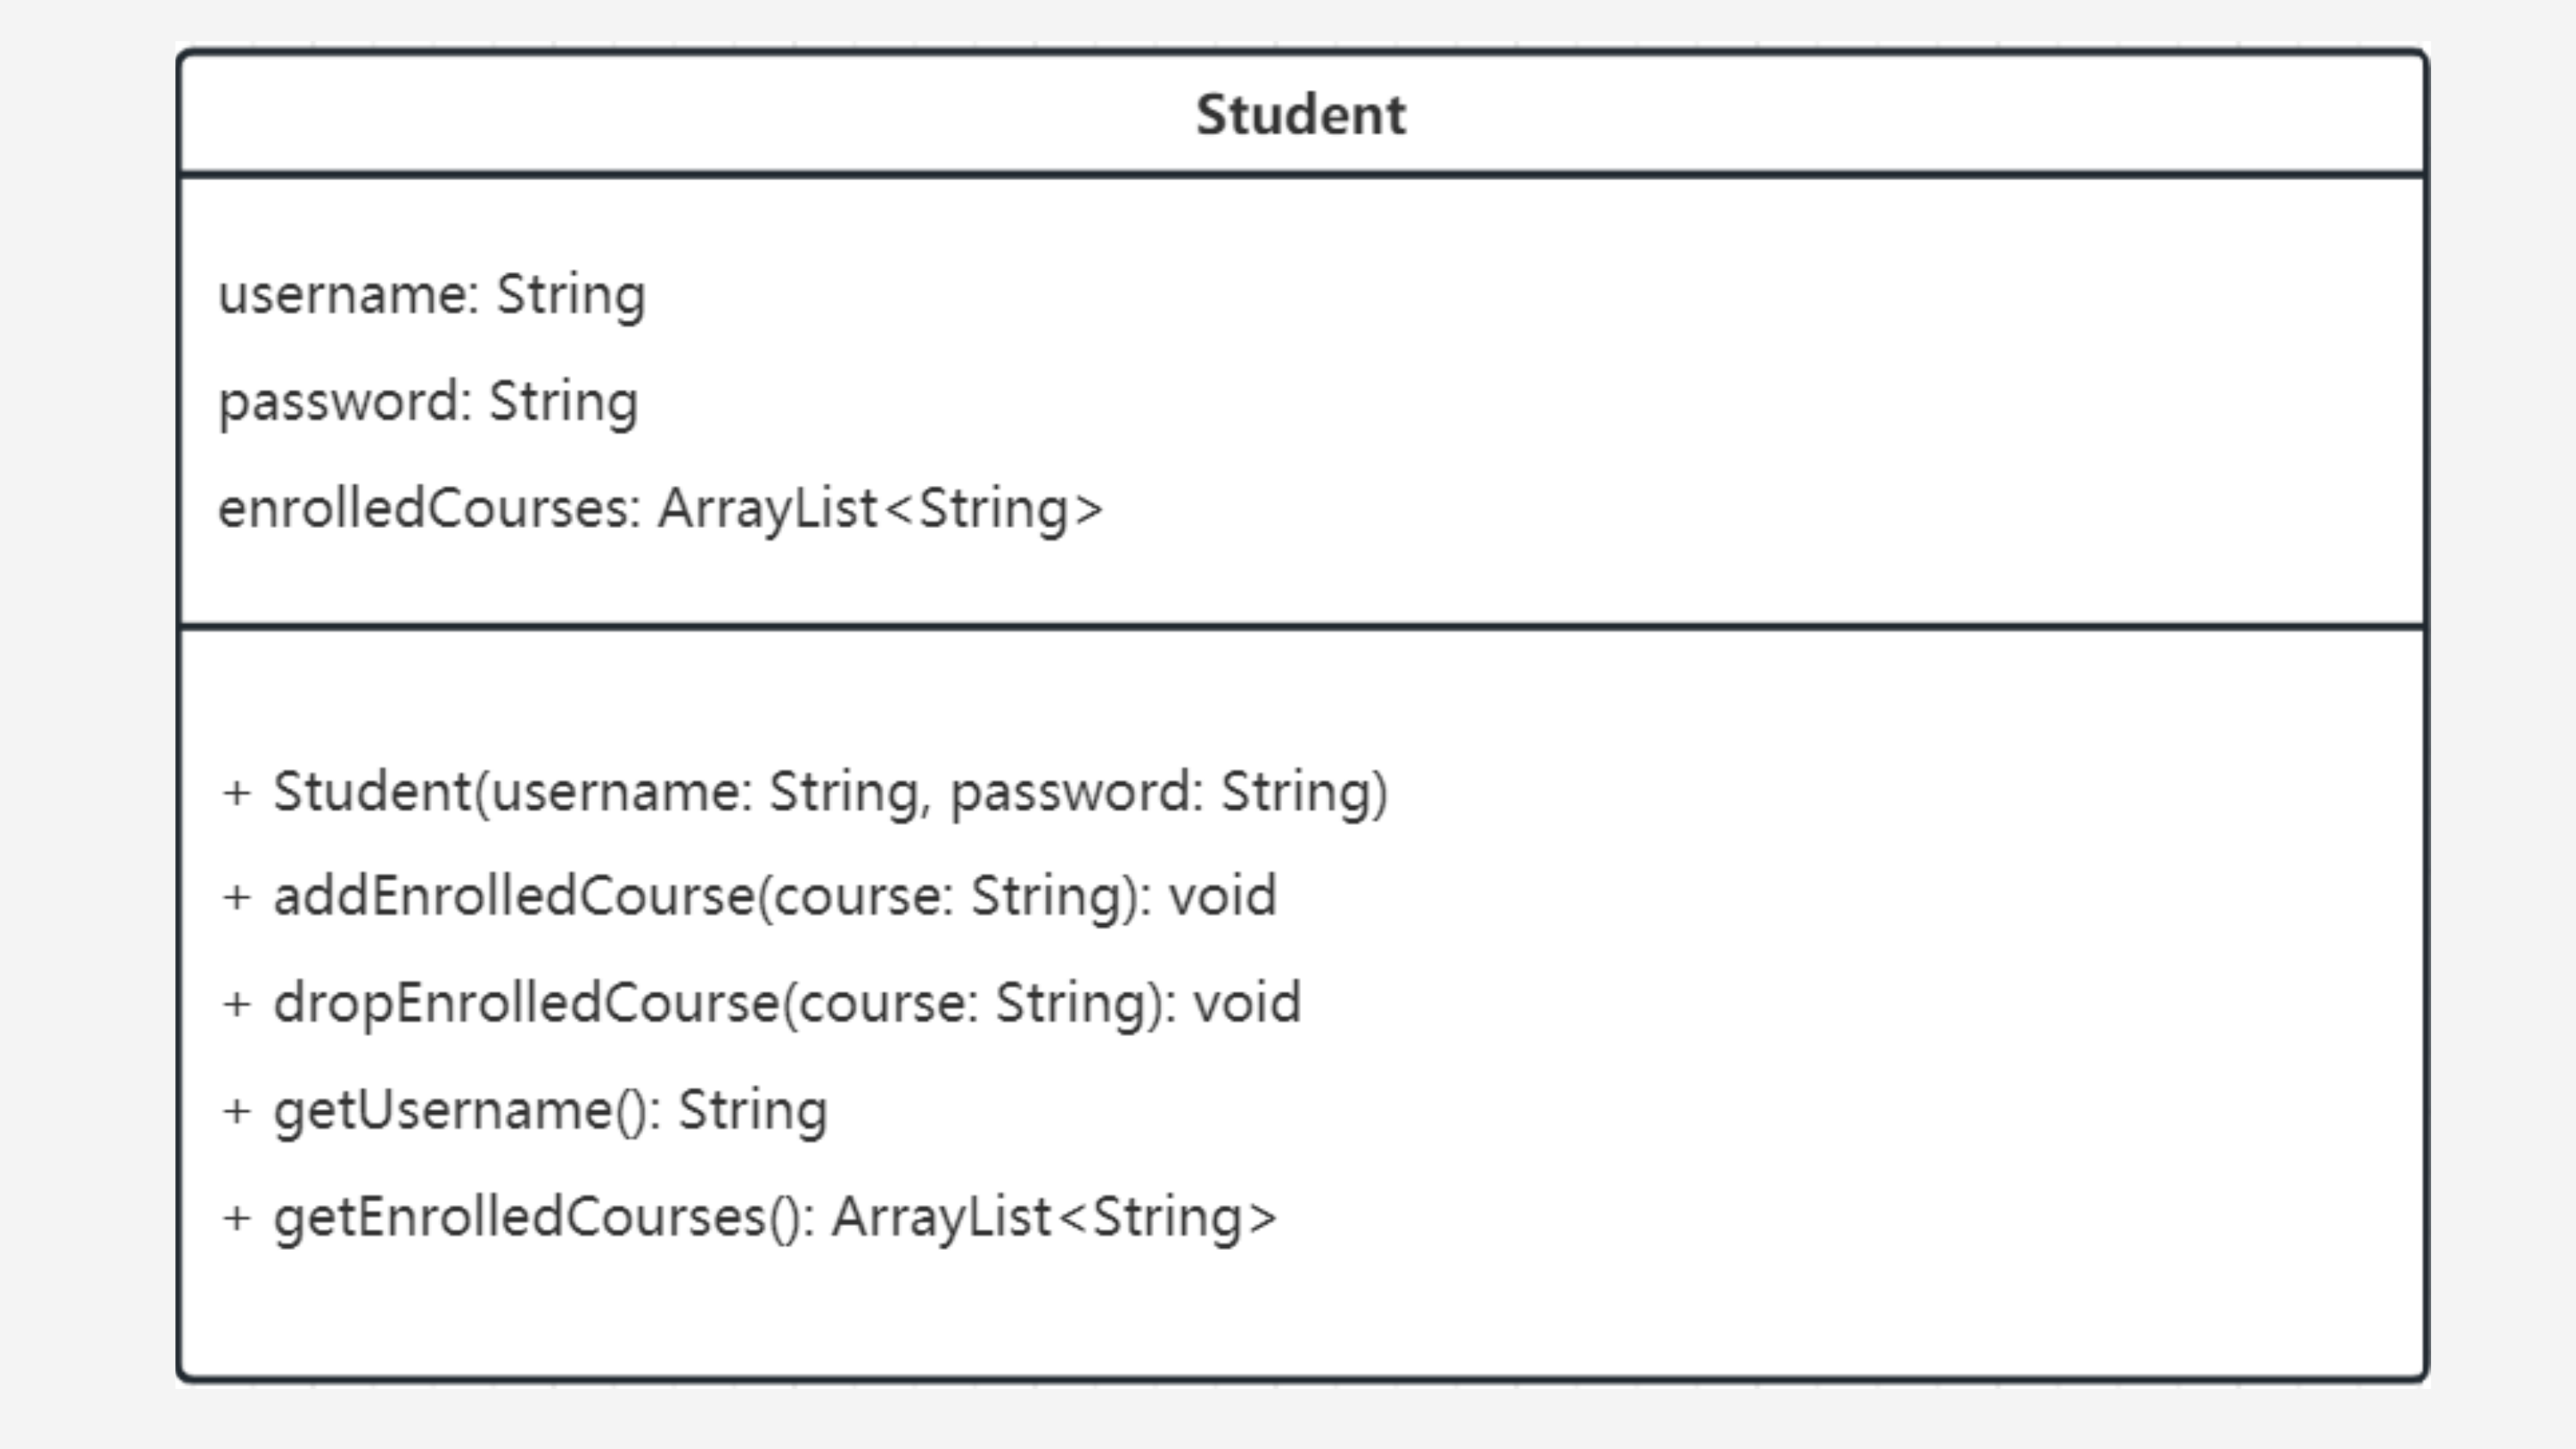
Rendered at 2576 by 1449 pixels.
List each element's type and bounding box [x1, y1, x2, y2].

text_box [175, 41, 2432, 1389]
